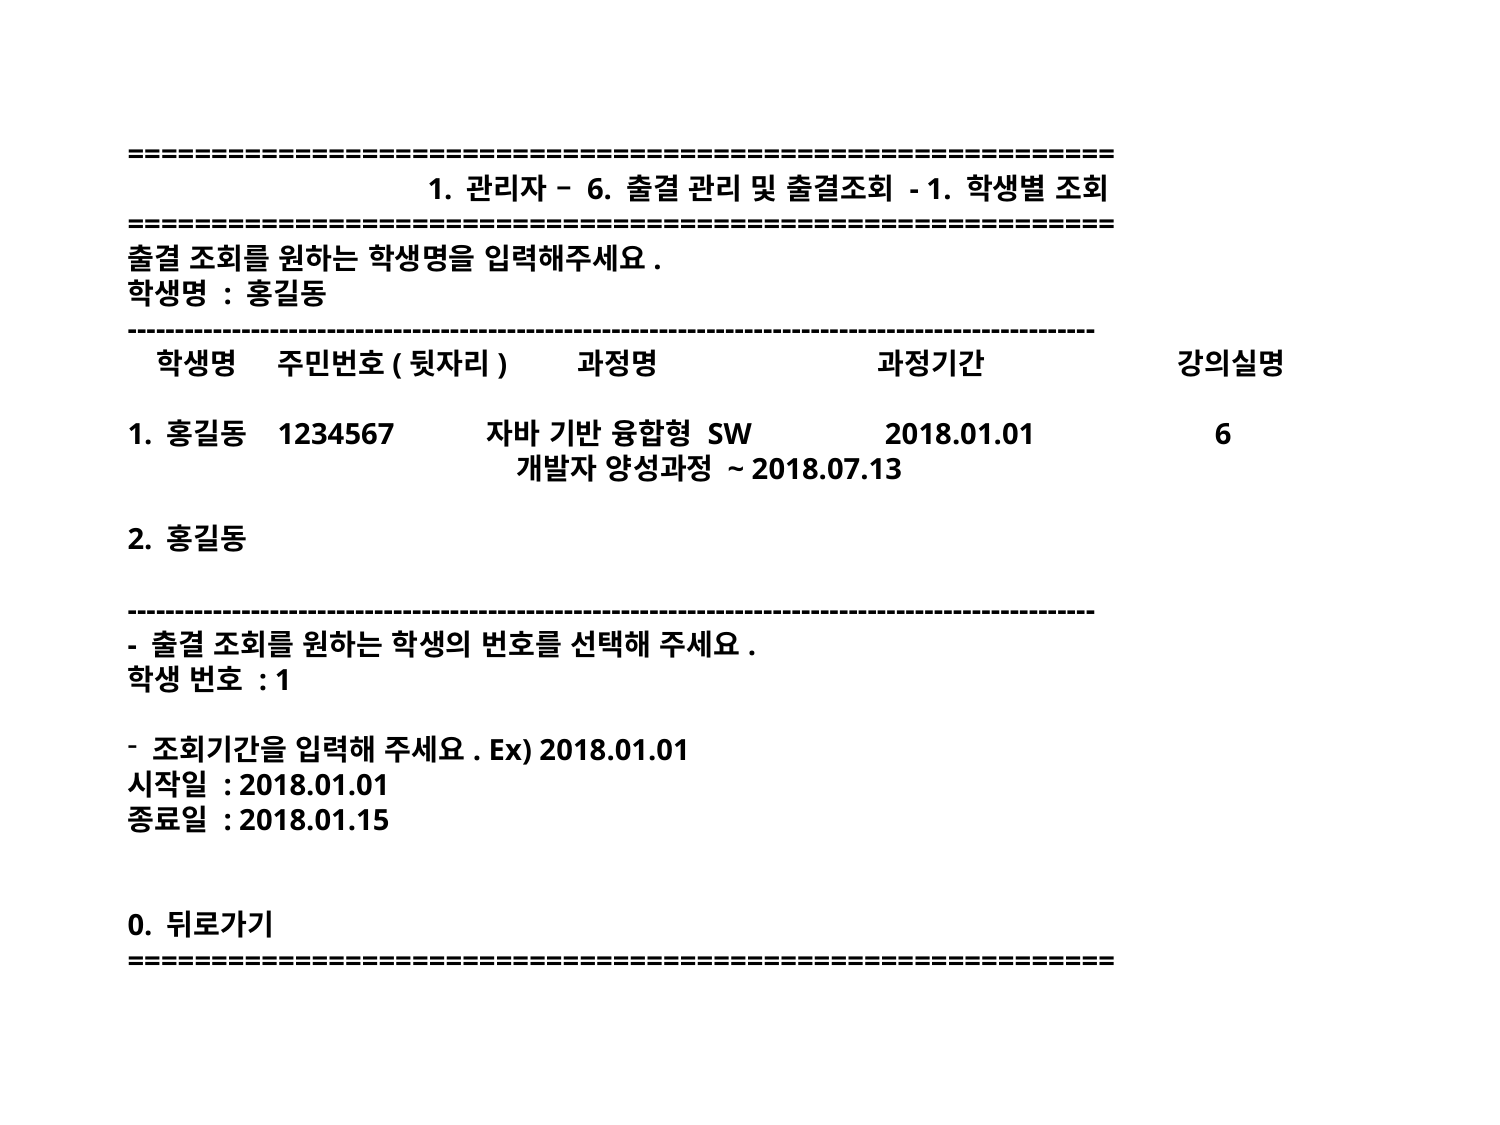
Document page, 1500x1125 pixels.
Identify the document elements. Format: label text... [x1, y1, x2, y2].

text_box =========================================================== 1. 관리자 – 6. 출결 관리 및 출결조회 - 1. 학생별 조회 =========================================================== 출결 조회를 원하는 학생명을 입력해주세요. 학생명 : 홍길동 ------------------------------------------------------------------------------------------------------ 학생명 주민번호(뒷자리) 과정명 과정기간 강의실명 1. 홍길동 1234567 자바 기반 융합형 SW 2018.01.01 6 개발자 양성과정 ~ 2018.07.13 2. 홍길동 ------------------------------------------------------------------------------------------------------ - 출결 조회를 원하는 학생의 번호를 선택해 주세요. 학생 번호 : 1 조회기간을 입력해 주세요. Ex) 2018.01.01 시작일 : 2018.01.01 종료일 : 2018.01.15 0. 뒤로가기 =========================================================== [112, 117, 1388, 1020]
